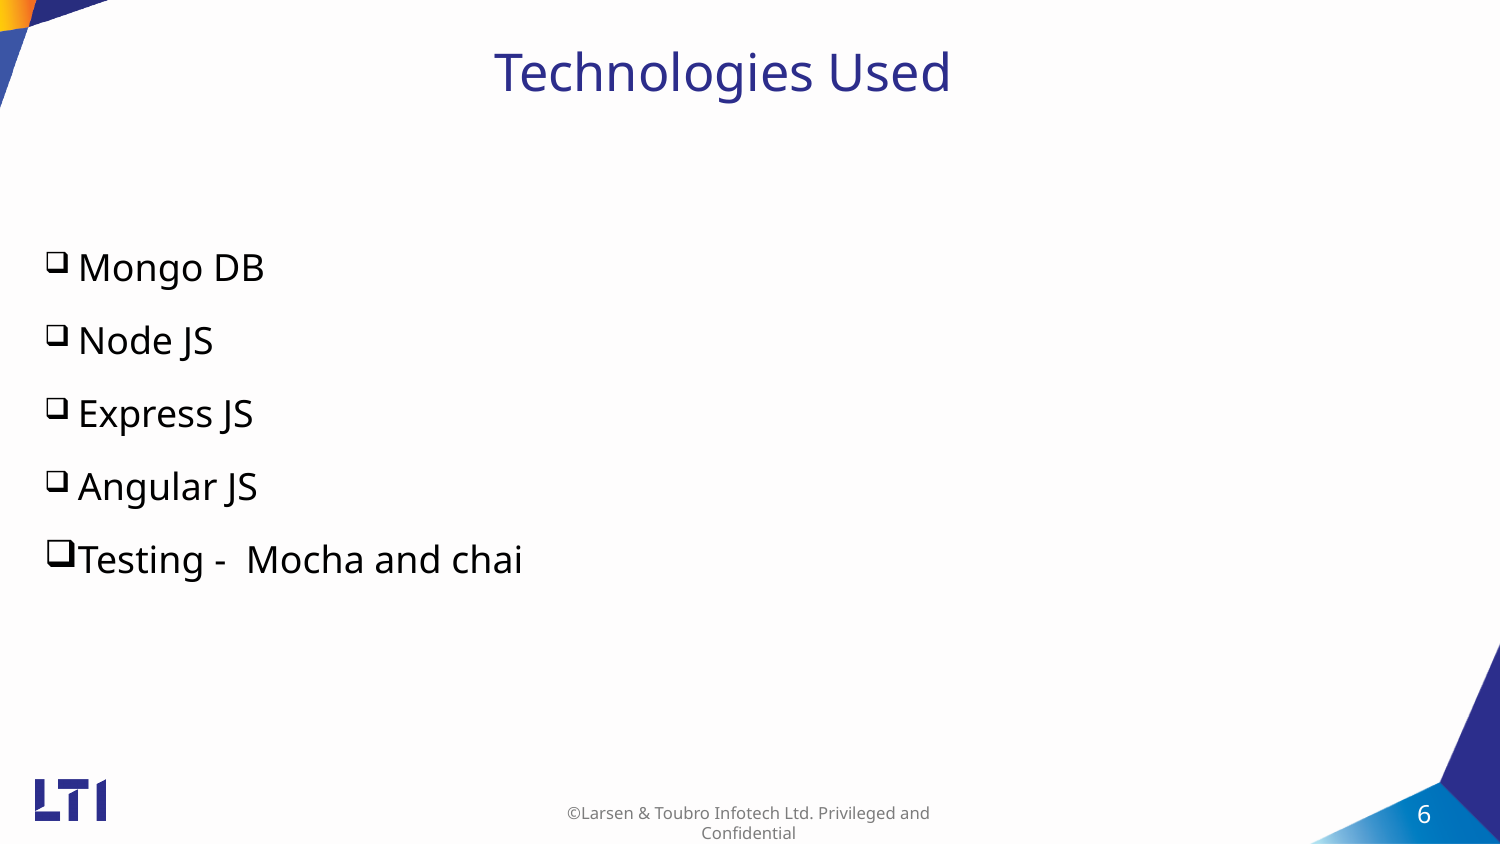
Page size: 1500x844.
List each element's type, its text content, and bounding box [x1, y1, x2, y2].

list Mongo DB Node JS Express JS Angular JS Testing - Mocha and chai [44, 243, 1324, 844]
picture [35, 779, 44, 821]
title Technologies Used [43, 38, 1455, 104]
picture [0, 0, 109, 110]
picture [1324, 640, 1500, 844]
